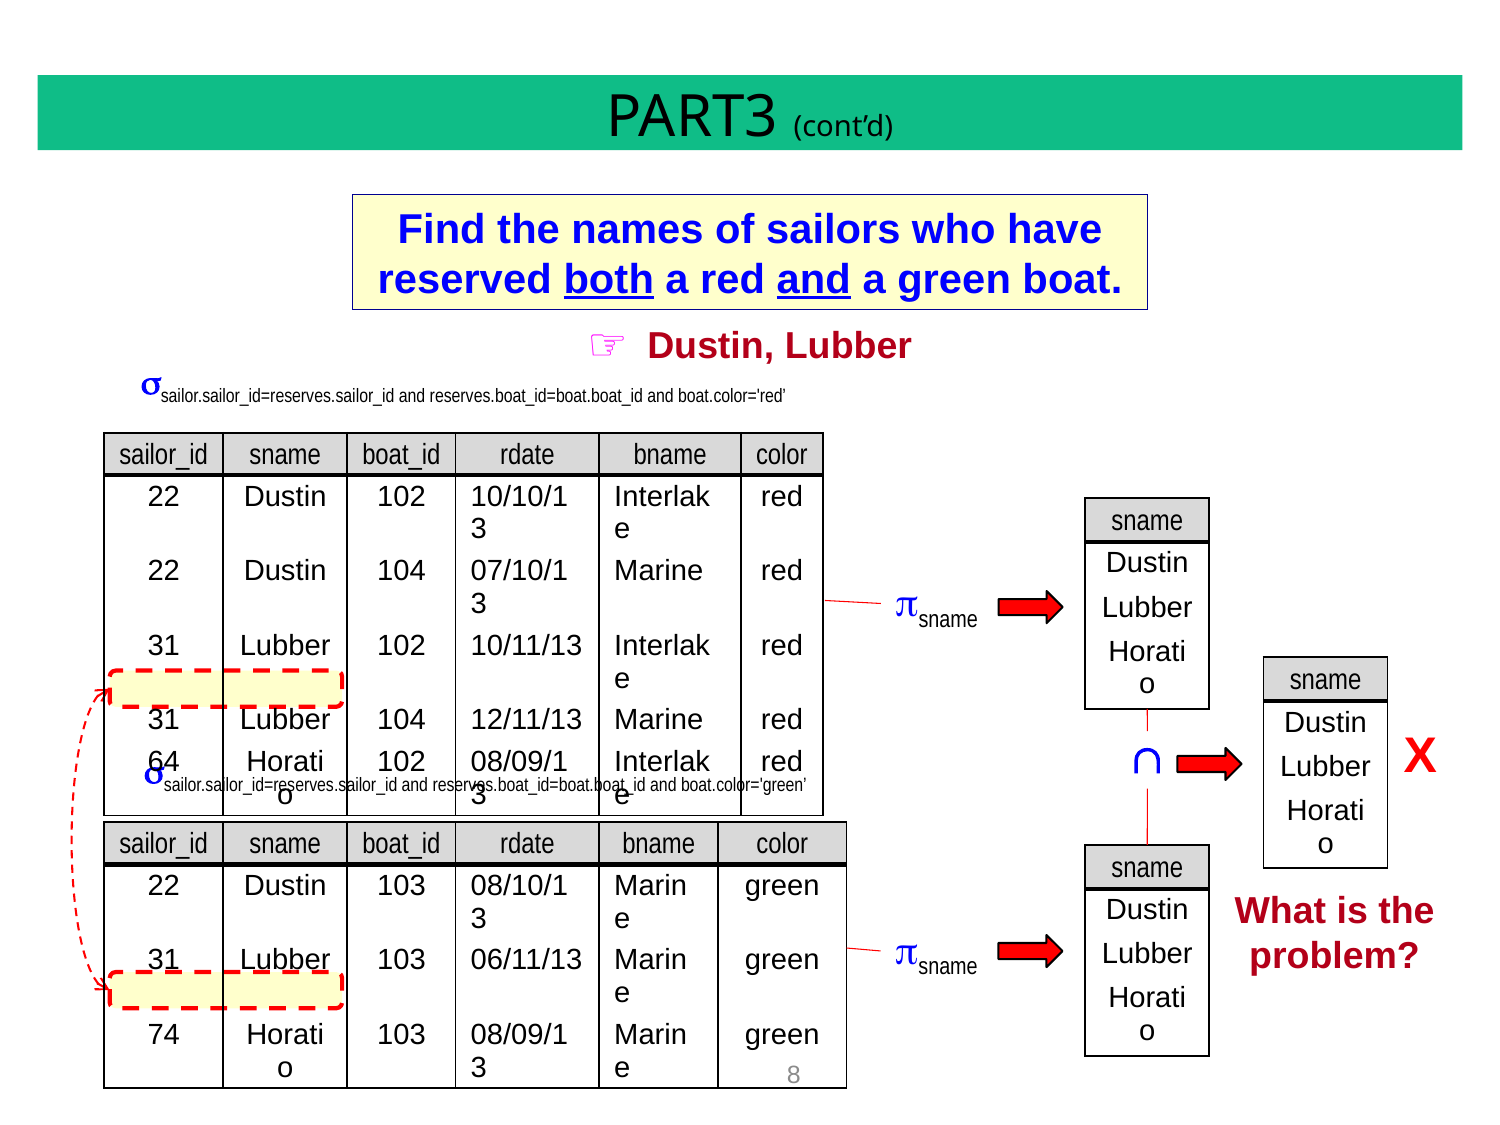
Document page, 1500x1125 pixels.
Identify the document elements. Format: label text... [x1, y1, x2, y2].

text_box Find the names of sailors who have reserved both a red and a green boat. [352, 194, 1148, 310]
table_cell color [742, 434, 822, 473]
table_cell 10/10/13 [456, 477, 598, 550]
table_cell Horatio [224, 1014, 346, 1087]
table_cell rdate [456, 434, 598, 473]
table_cell Interlake [600, 624, 740, 699]
table_cell rdate [456, 823, 598, 862]
table_cell 06/11/13 [456, 939, 598, 1014]
table_cell Lubber [224, 624, 346, 678]
table_cell 07/10/13 [456, 550, 598, 624]
table_cell Lubber [1086, 586, 1208, 630]
table_cell red [742, 550, 822, 624]
table_cell sname [224, 434, 346, 473]
table_cell Dustin [224, 550, 346, 624]
table_cell Marine [600, 939, 717, 1014]
table_cell bname [600, 434, 740, 473]
table_cell green [719, 867, 846, 939]
table_cell 104 [348, 550, 455, 624]
table_cell 08/09/13 [456, 1014, 598, 1087]
table_cell 10/11/13 [456, 624, 598, 699]
table_cell red [742, 477, 822, 550]
table_cell green [719, 939, 846, 1014]
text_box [824, 567, 1063, 634]
table_cell Dustin [1086, 891, 1208, 933]
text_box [1115, 673, 1242, 847]
table_cell Lubber [1086, 933, 1208, 977]
table_cell 103 [348, 867, 455, 939]
table_cell Interlake [600, 477, 740, 550]
table_cell Dustin [1264, 703, 1387, 745]
table_cell sailor_id [105, 434, 222, 473]
table_header sname [1086, 499, 1208, 540]
table_cell boat_id [348, 434, 455, 473]
table_cell bname [600, 823, 717, 862]
table_cell Horatio [1086, 630, 1208, 708]
table_cell color [719, 823, 846, 862]
table_header sailor.sailor_id=reserves.sailor_id and reserves.boat_id=boat.boat_id and boat.color='green’ [346, 748, 846, 821]
table_cell Interlake [600, 741, 740, 815]
table_cell Horatio [1264, 789, 1387, 867]
table_cell 31 [105, 624, 222, 673]
table_cell 102 [348, 741, 455, 815]
table_cell Dustin [224, 477, 346, 550]
table_cell Marine [600, 699, 740, 741]
table_header sname [1086, 846, 1208, 887]
table_cell 102 [348, 477, 455, 550]
table_cell 08/10/13 [456, 867, 598, 939]
table_cell Lubber [1264, 745, 1387, 789]
table_cell Dustin [1086, 544, 1208, 586]
slide_number 8 [478, 1043, 816, 1104]
table_cell 22 [105, 550, 222, 624]
table_header sailor.sailor_id=reserves.sailor_id and reserves.boat_id=boat.boat_id and boat.color='red’ [104, 358, 823, 432]
table_cell green [719, 1014, 846, 1087]
text_box Dustin, Lubber [572, 313, 928, 373]
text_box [846, 914, 1063, 981]
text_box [109, 670, 343, 1009]
title PART3 (cont’d) [37, 75, 1463, 151]
text_box What is the problem? [1215, 878, 1454, 984]
table_cell Horatio [1086, 977, 1208, 1055]
table_cell 12/11/13 [456, 699, 598, 741]
table_cell 103 [348, 1014, 455, 1087]
table_cell 102 [348, 624, 455, 699]
table_cell Marine [600, 1014, 717, 1043]
table_cell 74 [105, 1014, 222, 1087]
table_cell Marine [600, 550, 740, 624]
table_cell red [742, 699, 822, 741]
table_cell 22 [105, 477, 222, 550]
text_box X [1388, 714, 1452, 790]
table_cell boat_id [348, 823, 455, 862]
table_cell 103 [348, 939, 455, 1014]
table_cell Marine [600, 867, 717, 939]
table_cell red [742, 624, 822, 699]
table_cell 08/09/13 [456, 741, 598, 815]
table_cell 104 [348, 699, 455, 741]
table_header sname [1264, 658, 1387, 699]
table_cell red [742, 741, 822, 815]
